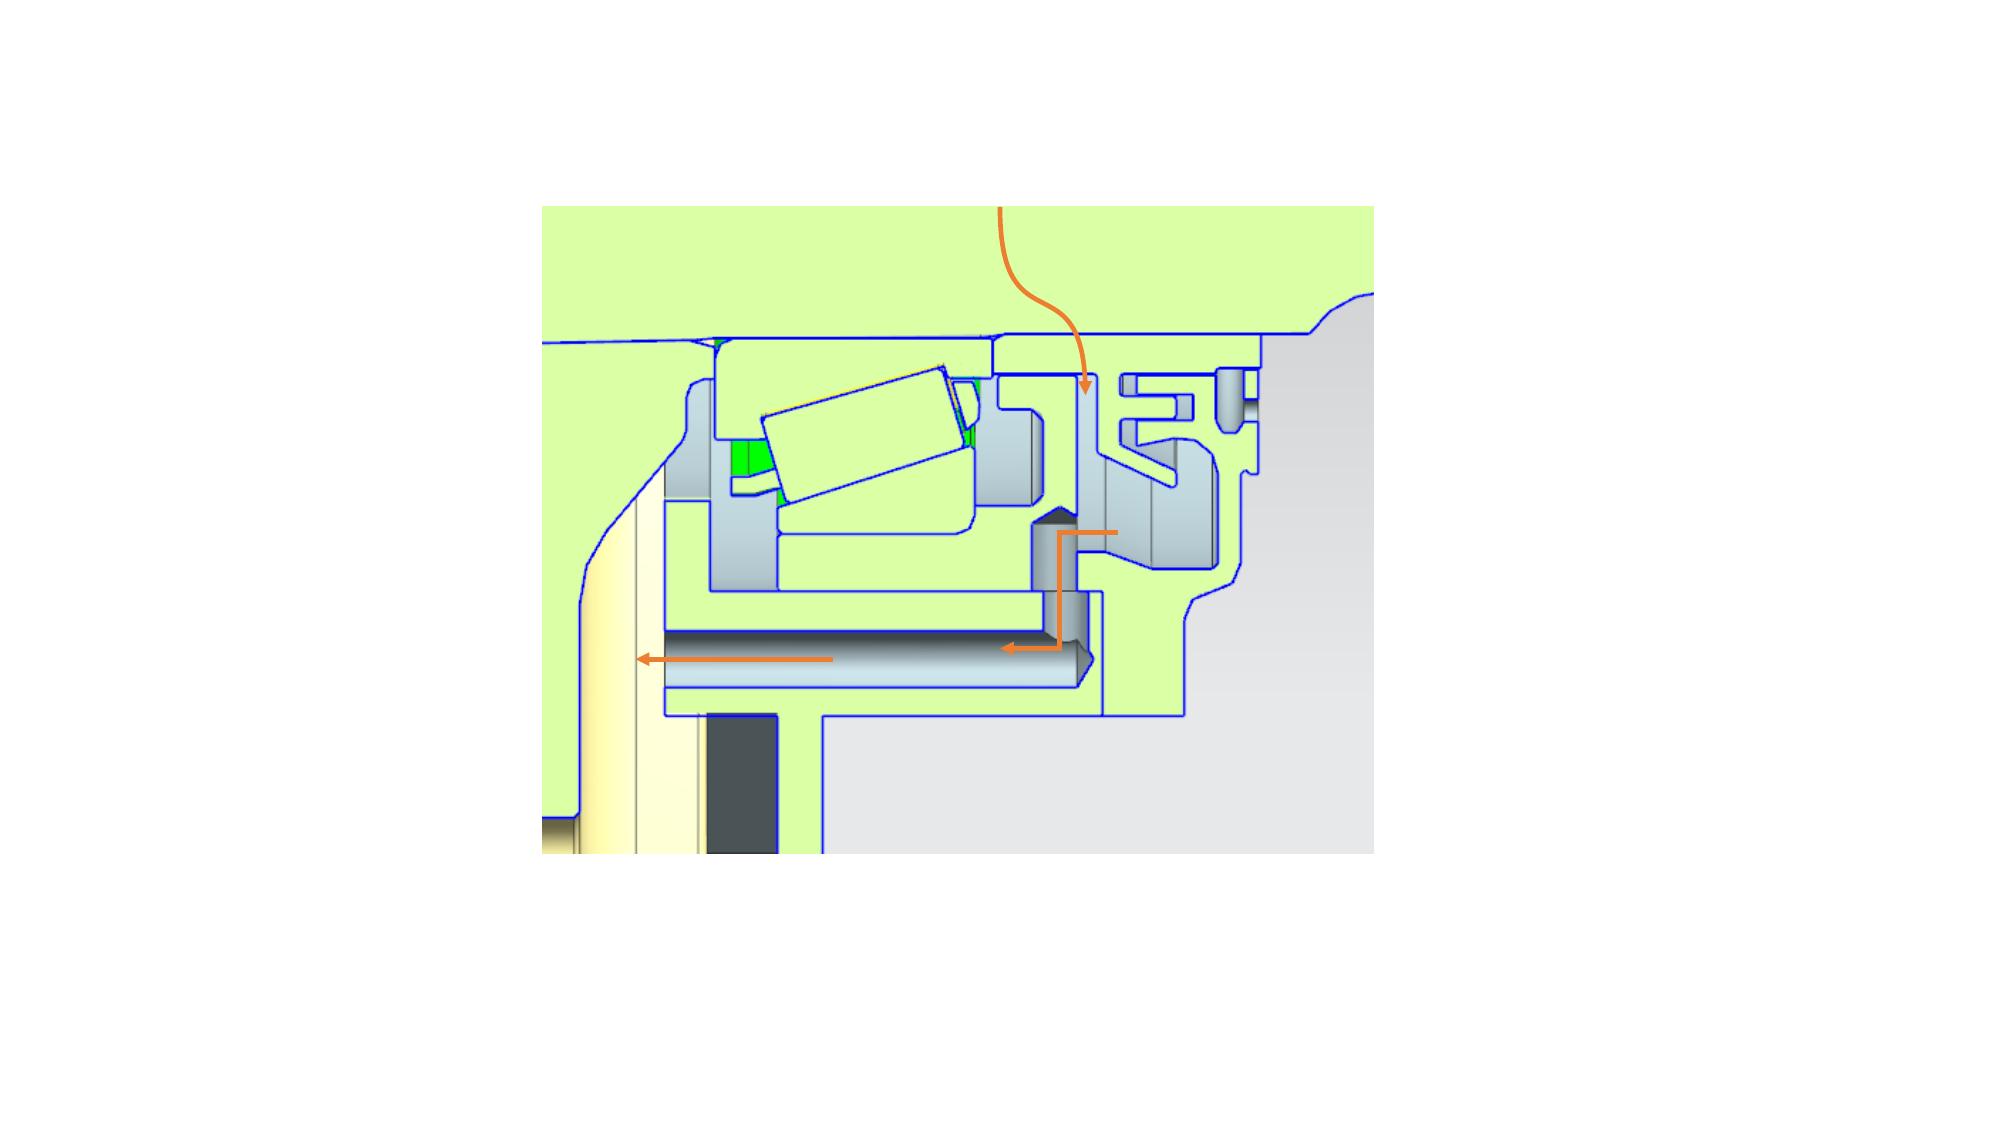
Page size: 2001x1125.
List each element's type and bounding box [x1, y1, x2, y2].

text_box [948, 258, 1137, 344]
text_box [999, 532, 1119, 649]
picture [542, 206, 1374, 854]
